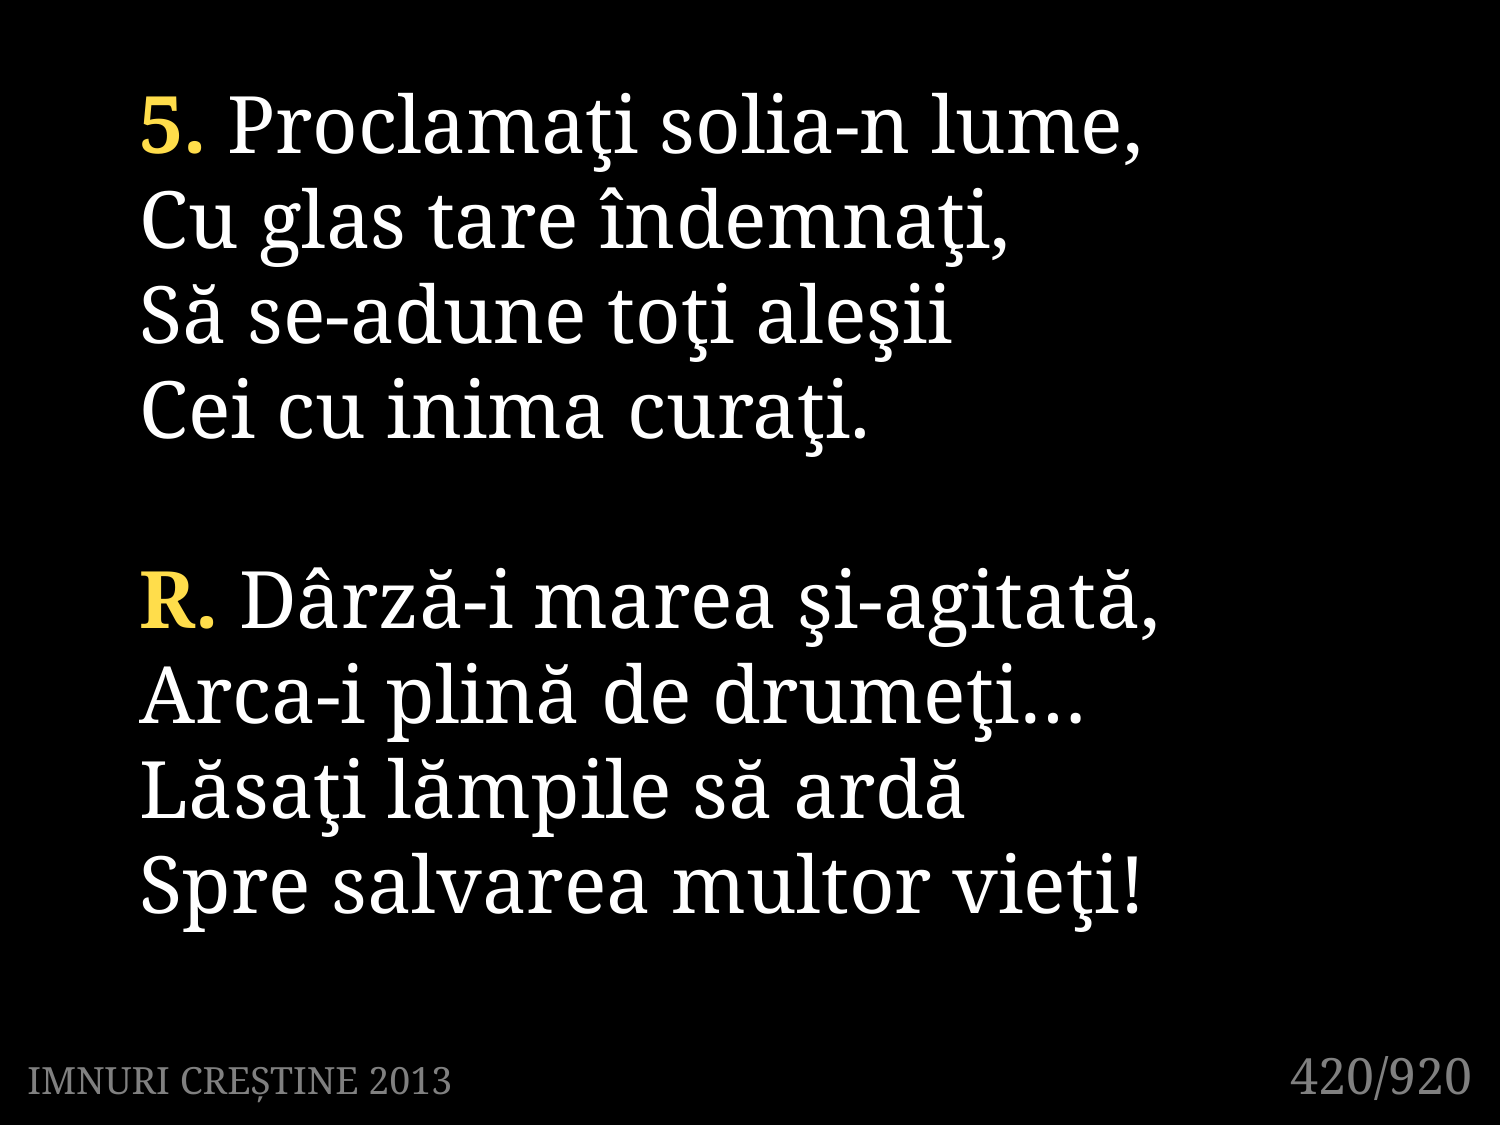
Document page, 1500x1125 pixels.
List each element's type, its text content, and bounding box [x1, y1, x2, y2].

text_box 420/920 [637, 1037, 1488, 1113]
text_box IMNURI CREȘTINE 2013 [12, 1049, 637, 1110]
text_box 5. Proclamaţi solia-n lume, Cu glas tare îndemnaţi, Să se-adune toţi aleşii Cei cu inima curaţi. R. Dârză-i marea şi-agitată, Arca-i plină de drumeţi… Lăsaţi lămpile să ardă Spre salvarea multor vieţi! [125, 66, 1500, 937]
